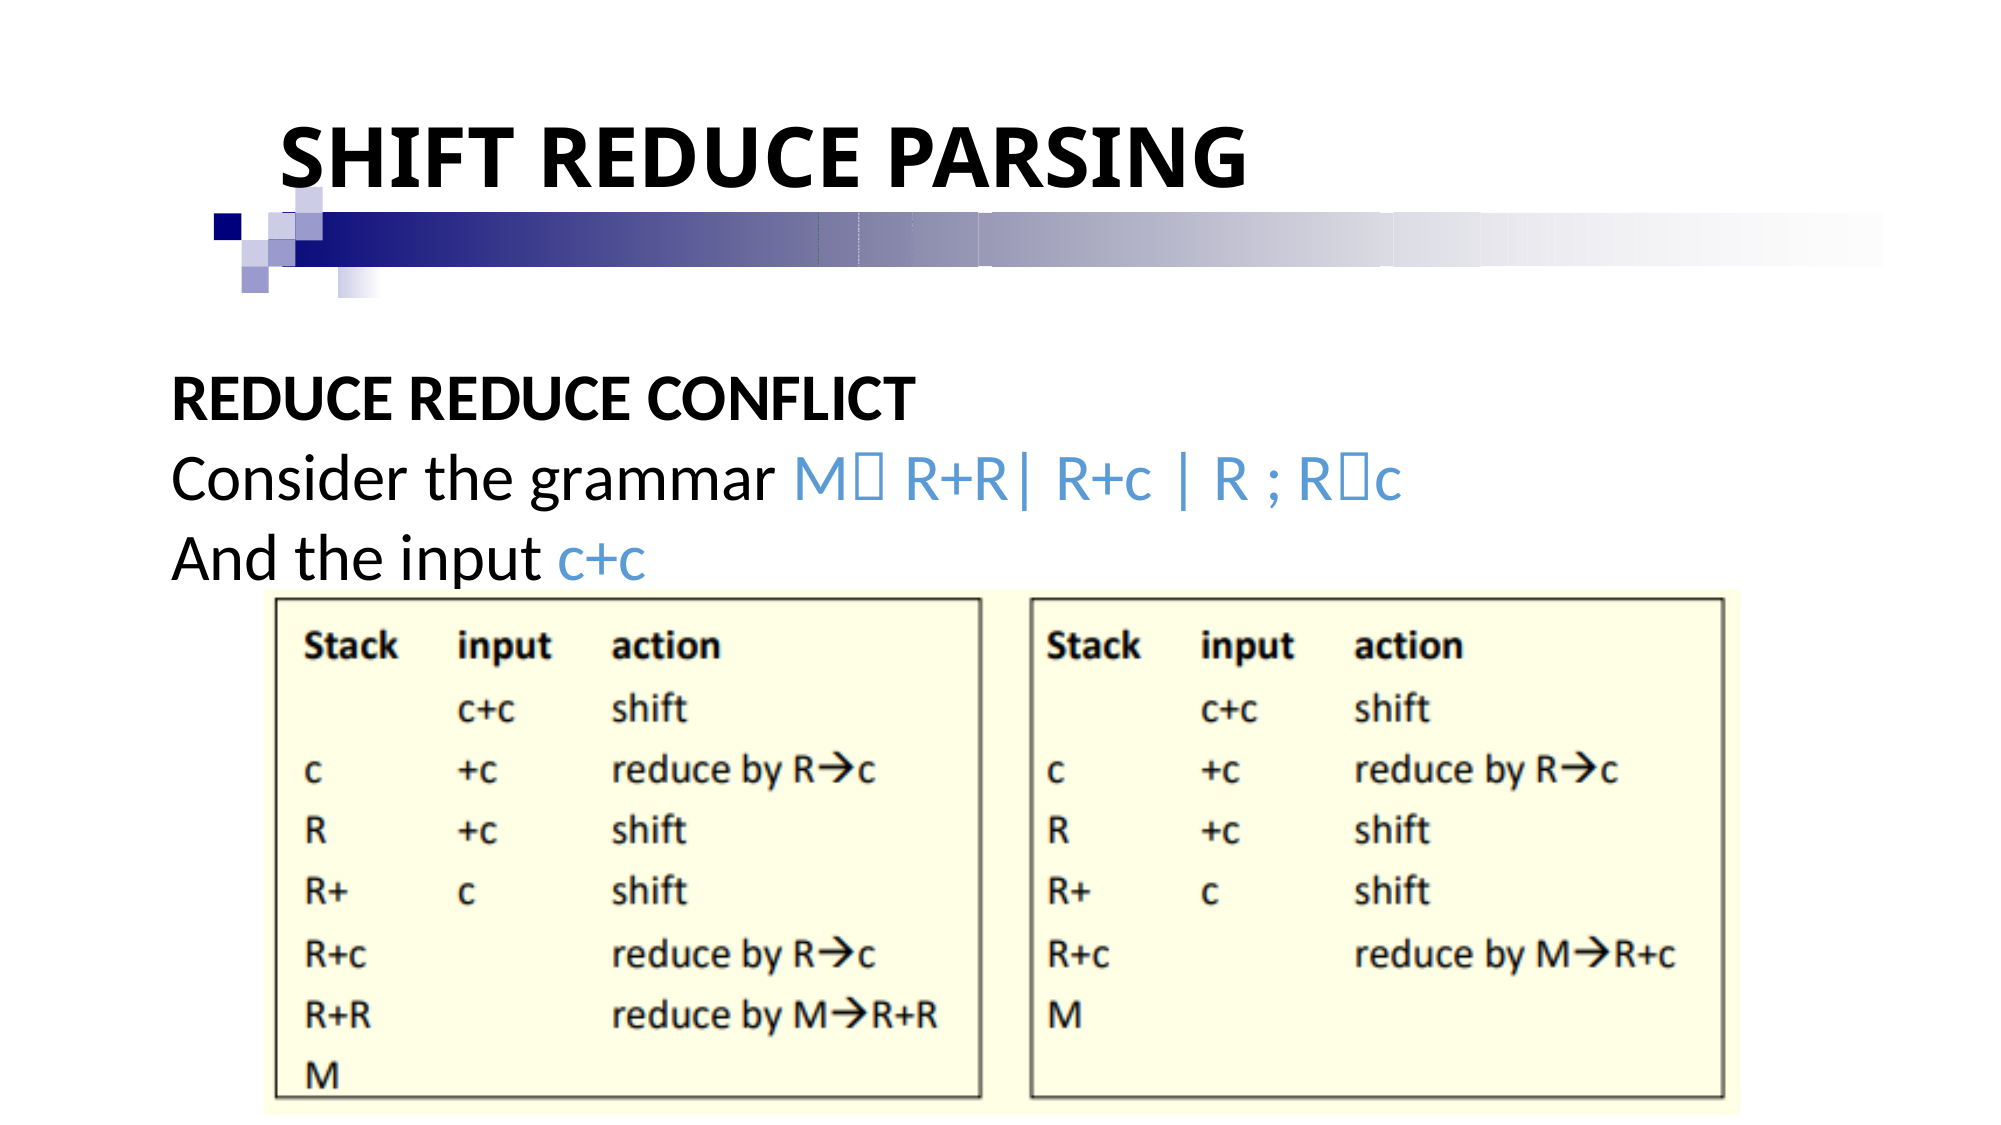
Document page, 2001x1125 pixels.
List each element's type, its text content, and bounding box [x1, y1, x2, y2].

text_box [338, 293, 380, 298]
picture [264, 589, 1740, 1115]
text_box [213, 186, 1883, 293]
title SHIFT REDUCE PARSING [0, 64, 1614, 255]
text_box REDUCE REDUCE CONFLICT Consider the grammar M R+R| R+c | R ; Rc And the input c+c [156, 346, 1836, 681]
